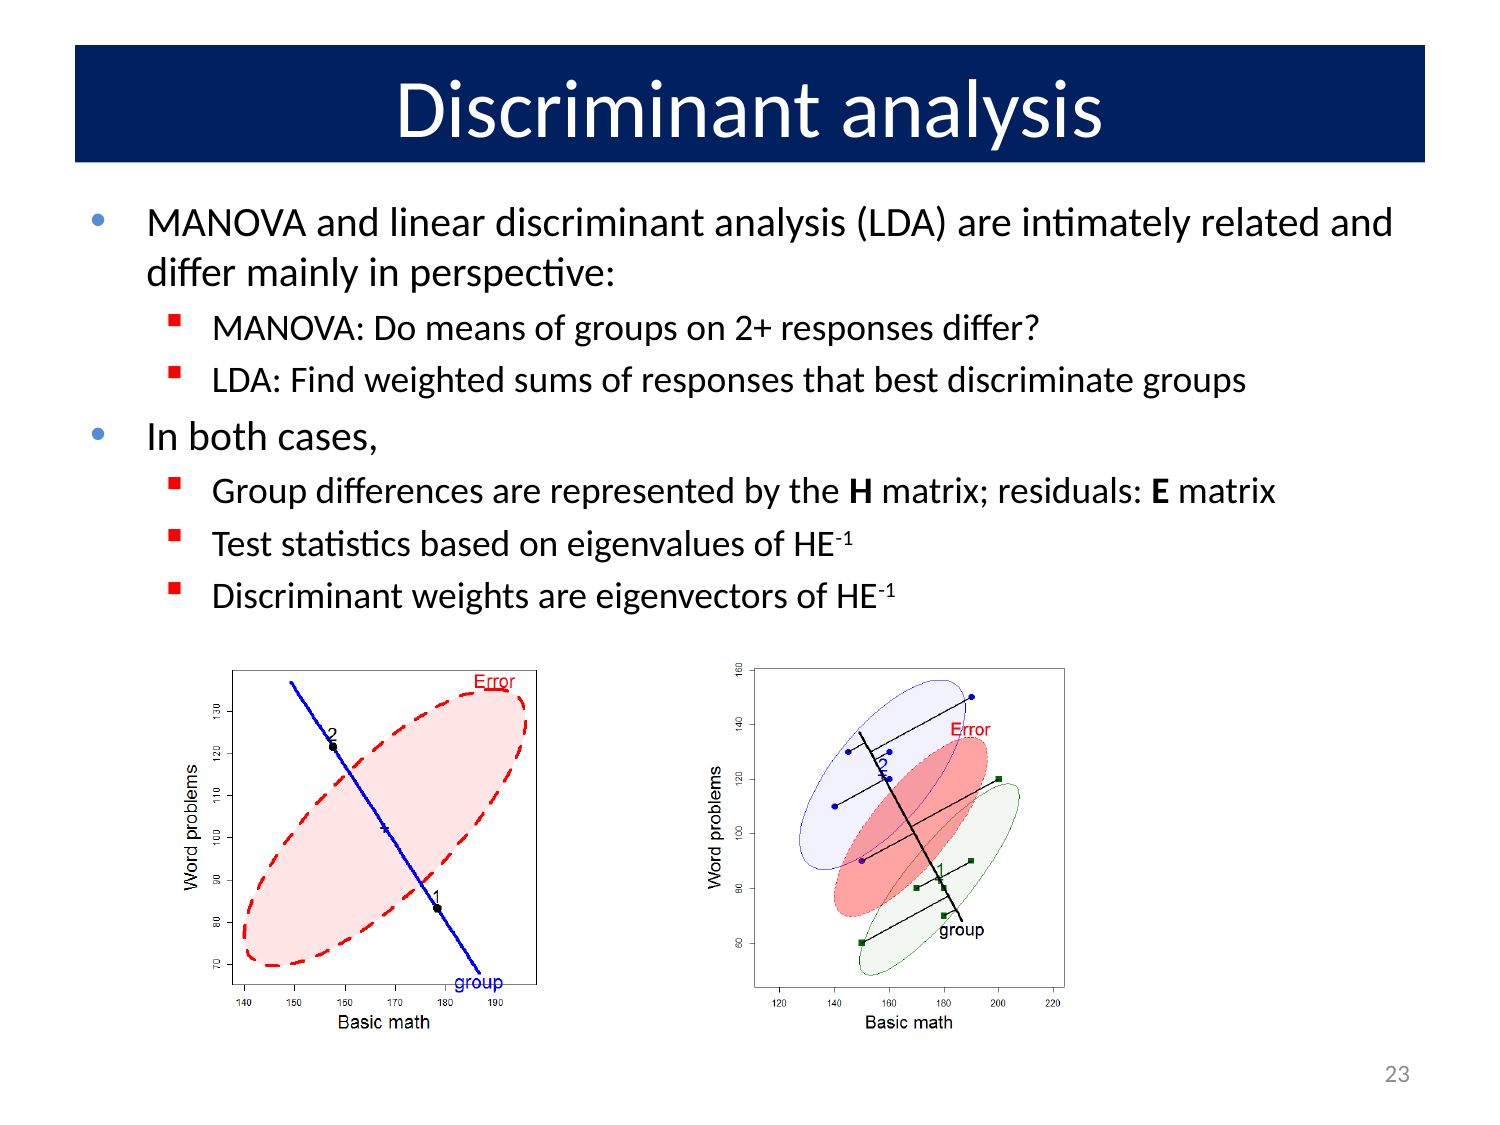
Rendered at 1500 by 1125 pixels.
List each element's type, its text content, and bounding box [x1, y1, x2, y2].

list MANOVA and linear discriminant analysis (LDA) are intimately related and differ mainly in perspective: MANOVA: Do means of groups on 2+ responses differ? LDA: Find weighted sums of responses that best discriminate groups In both cases, Group differences are represented by the H matrix; residuals: E matrix Test statistics based on eigenvalues of HE-1 Discriminant weights are eigenvectors of HE-1 [75, 187, 1425, 1038]
picture [174, 655, 551, 1032]
title Discriminant analysis [75, 45, 1425, 163]
slide_number 23 [1074, 1042, 1425, 1103]
picture [699, 655, 1077, 1032]
